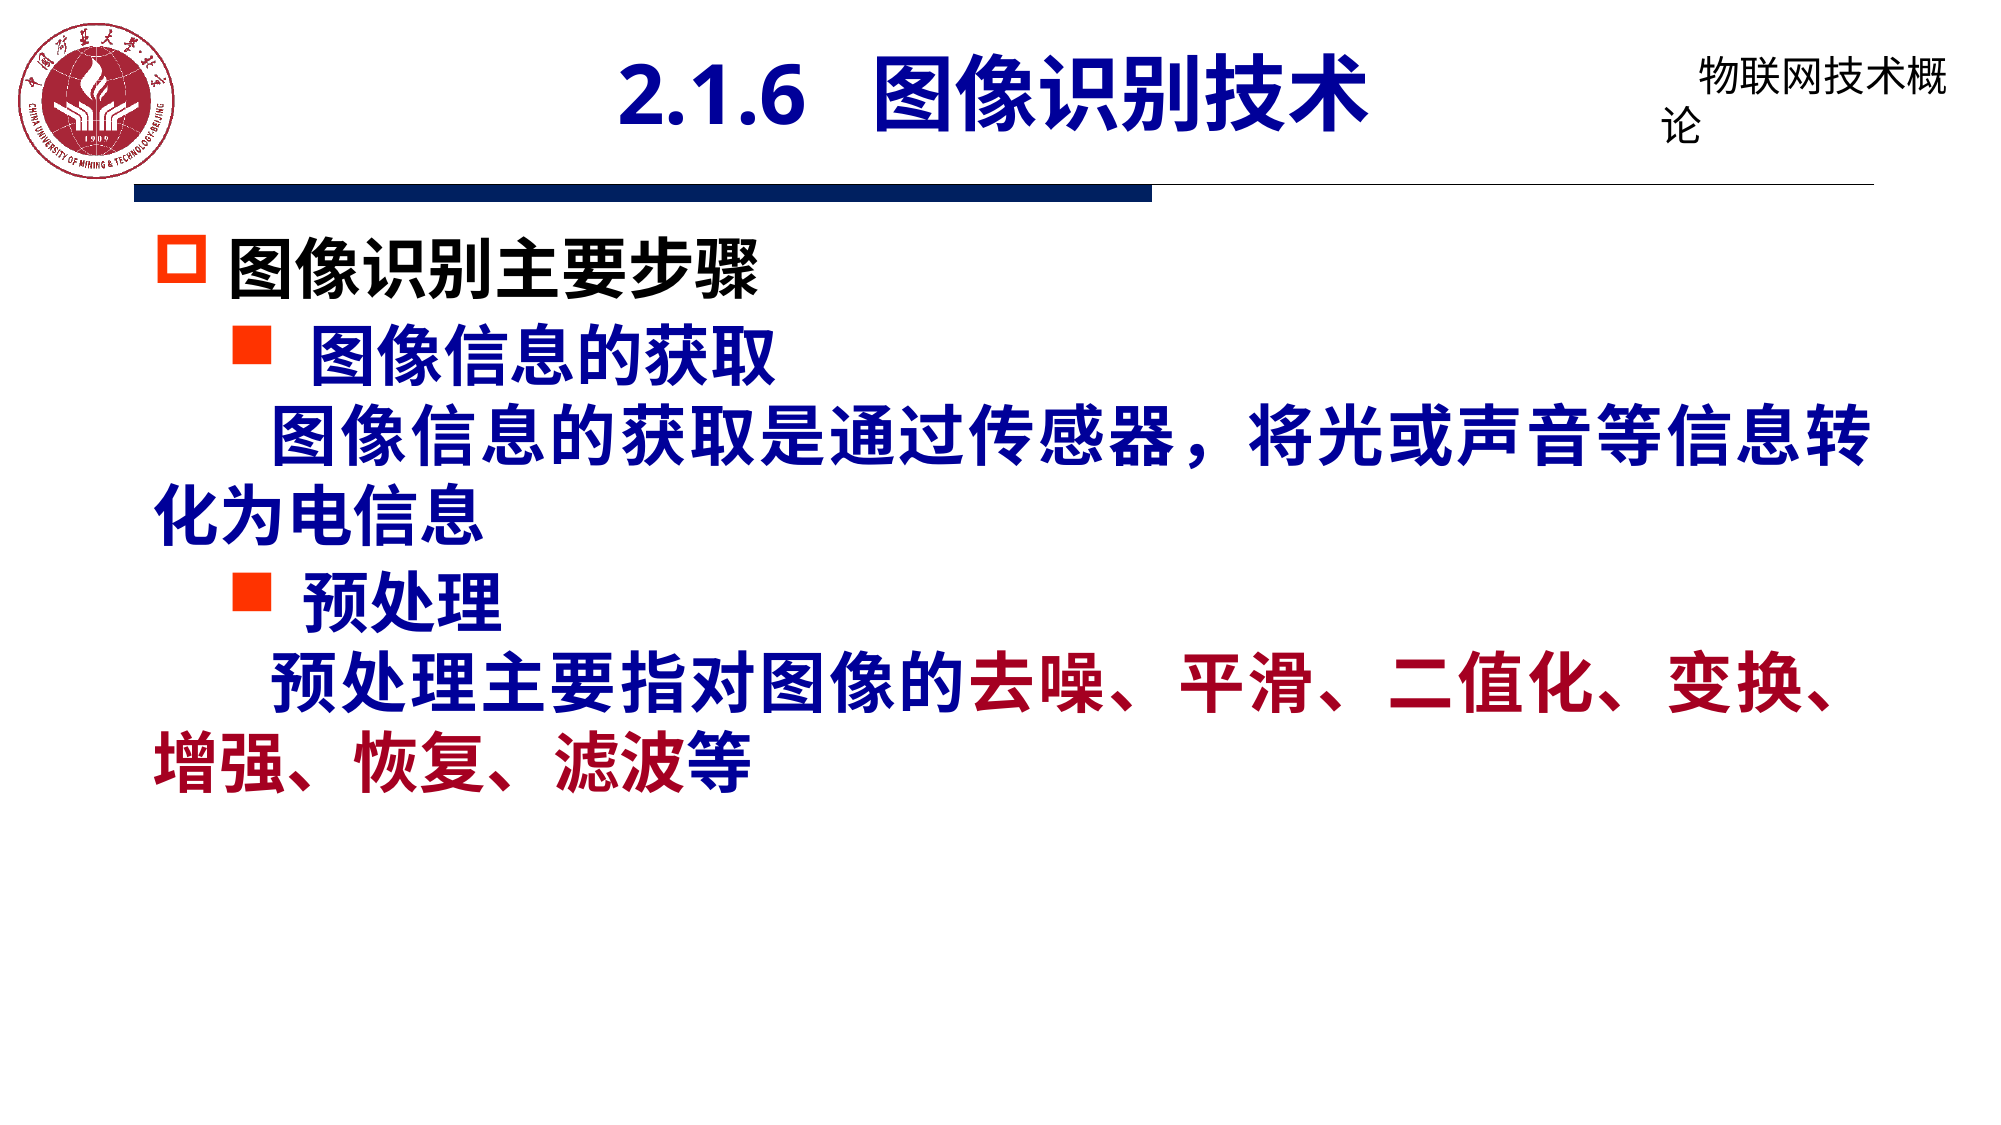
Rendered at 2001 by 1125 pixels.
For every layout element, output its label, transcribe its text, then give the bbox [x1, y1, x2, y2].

title 2.1.6 图像识别技术 [279, 54, 1709, 161]
text_box [596, 243, 628, 328]
picture [0, 0, 197, 197]
text_box 图像识别主要步骤 图像信息的获取 图像信息的获取是通过传感器，将光或声音等信息转化为电信息 预处理 预处理主要指对图像的去噪、平滑、二值化、变换、增强、恢复、滤波等 [137, 219, 1888, 1035]
